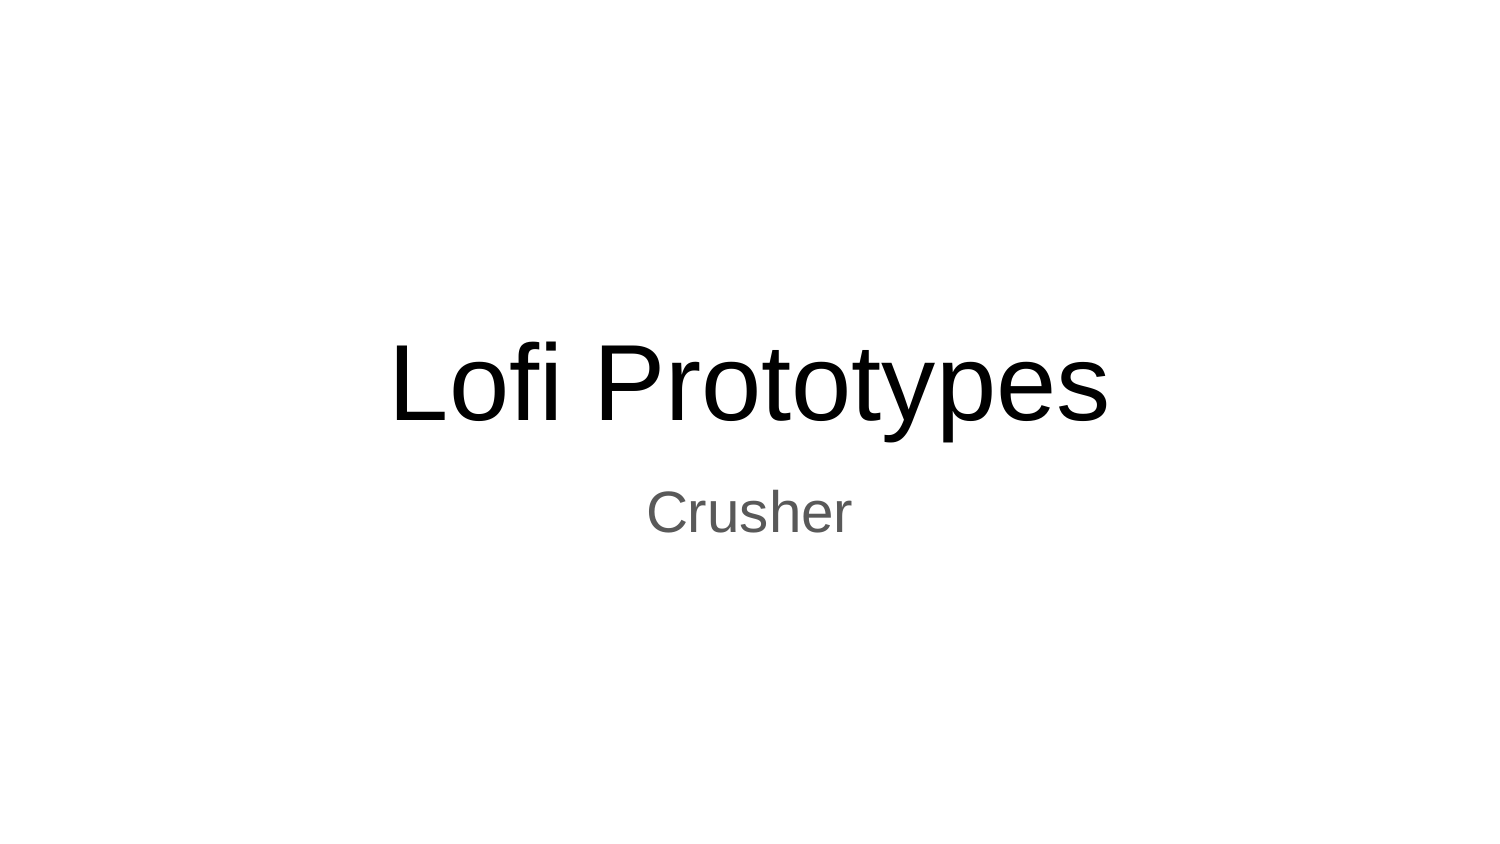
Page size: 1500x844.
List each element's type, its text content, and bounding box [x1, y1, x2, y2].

title Lofi Prototypes [51, 122, 1449, 459]
subtitle Crusher [51, 464, 1449, 595]
